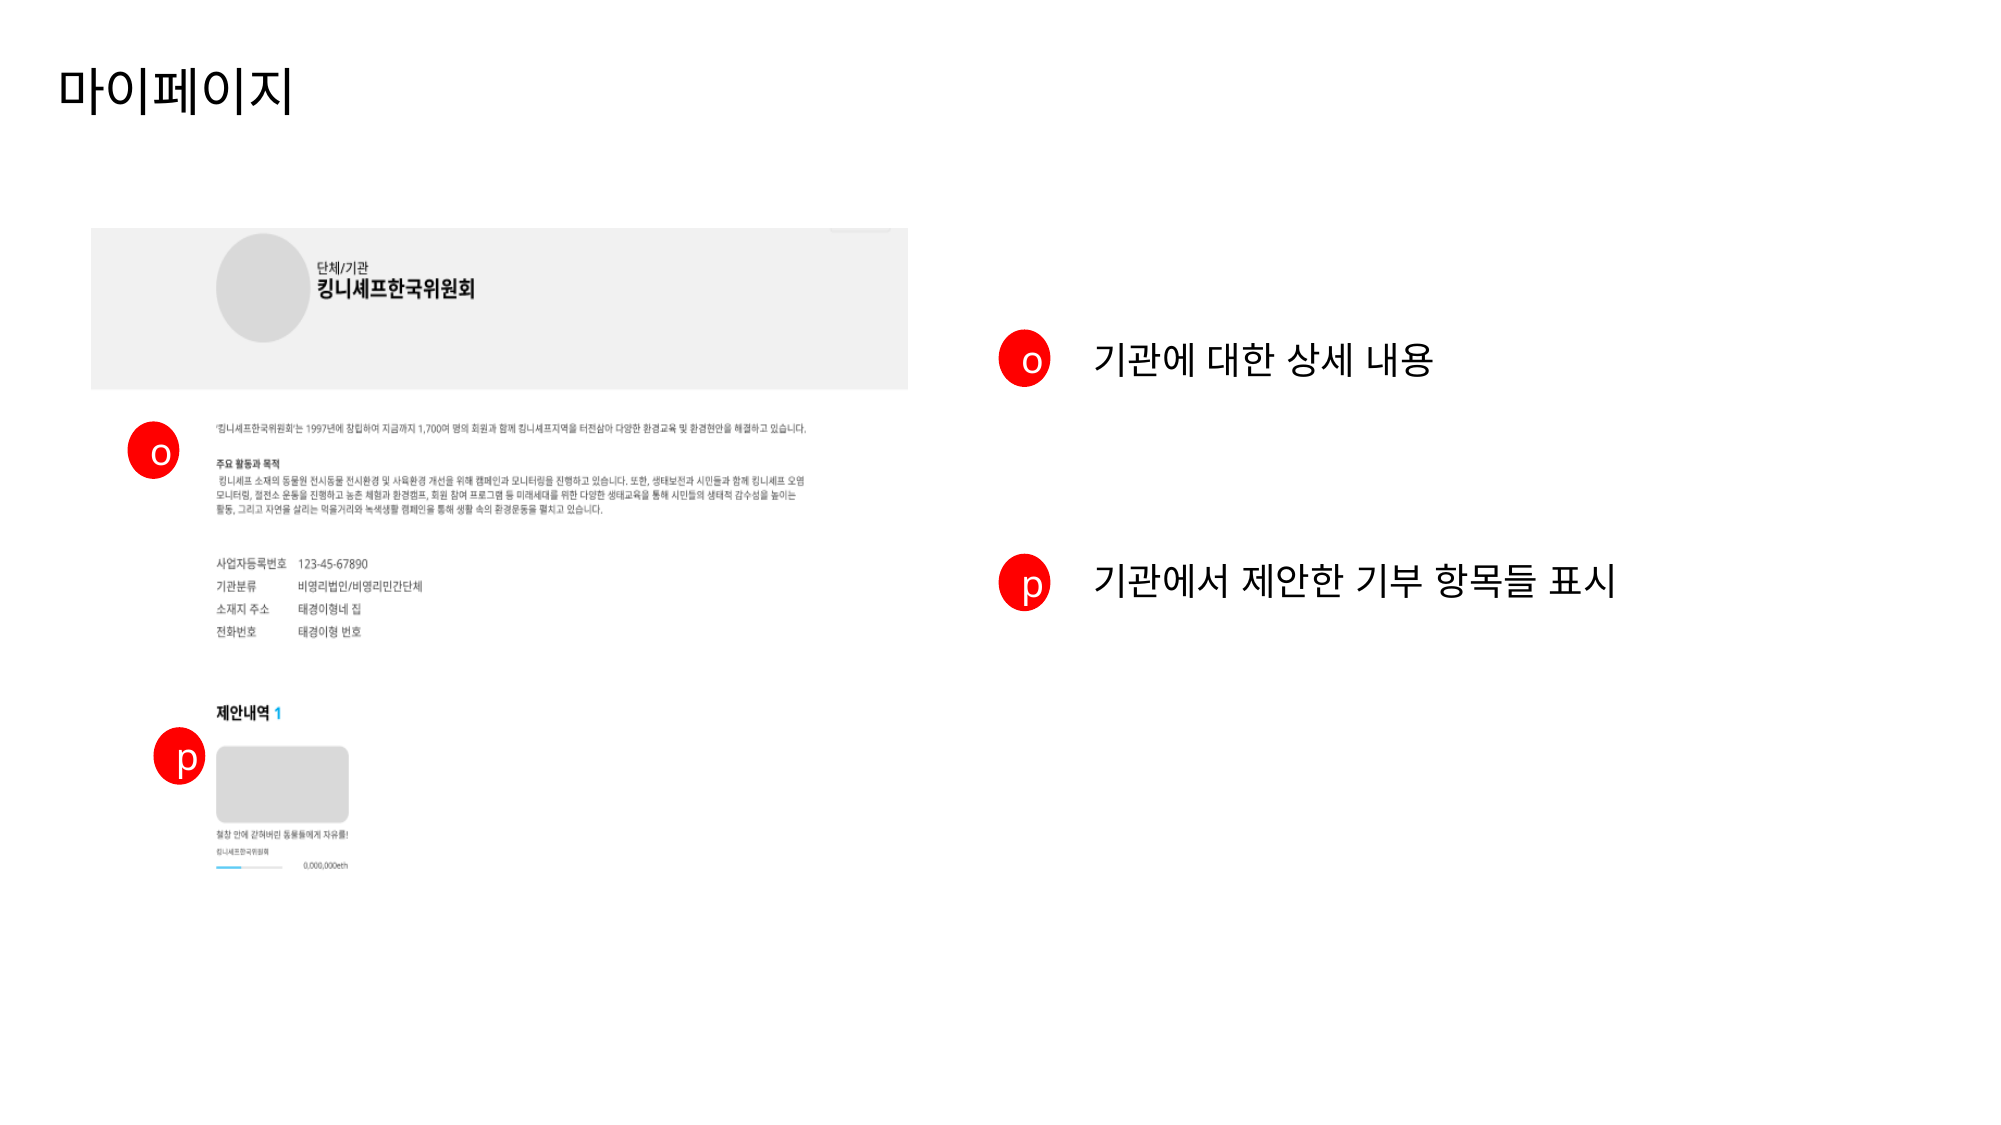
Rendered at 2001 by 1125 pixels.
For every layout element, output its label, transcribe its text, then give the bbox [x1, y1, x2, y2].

text_box 마이페이지 [42, 52, 1248, 130]
text_box p [997, 552, 1052, 613]
text_box 기관에서 제안한 기부 항목들 표시 [1078, 550, 1933, 611]
text_box o [997, 328, 1052, 388]
text_box 기관에 대한 상세 내용 [1078, 329, 1933, 390]
picture [91, 228, 908, 937]
